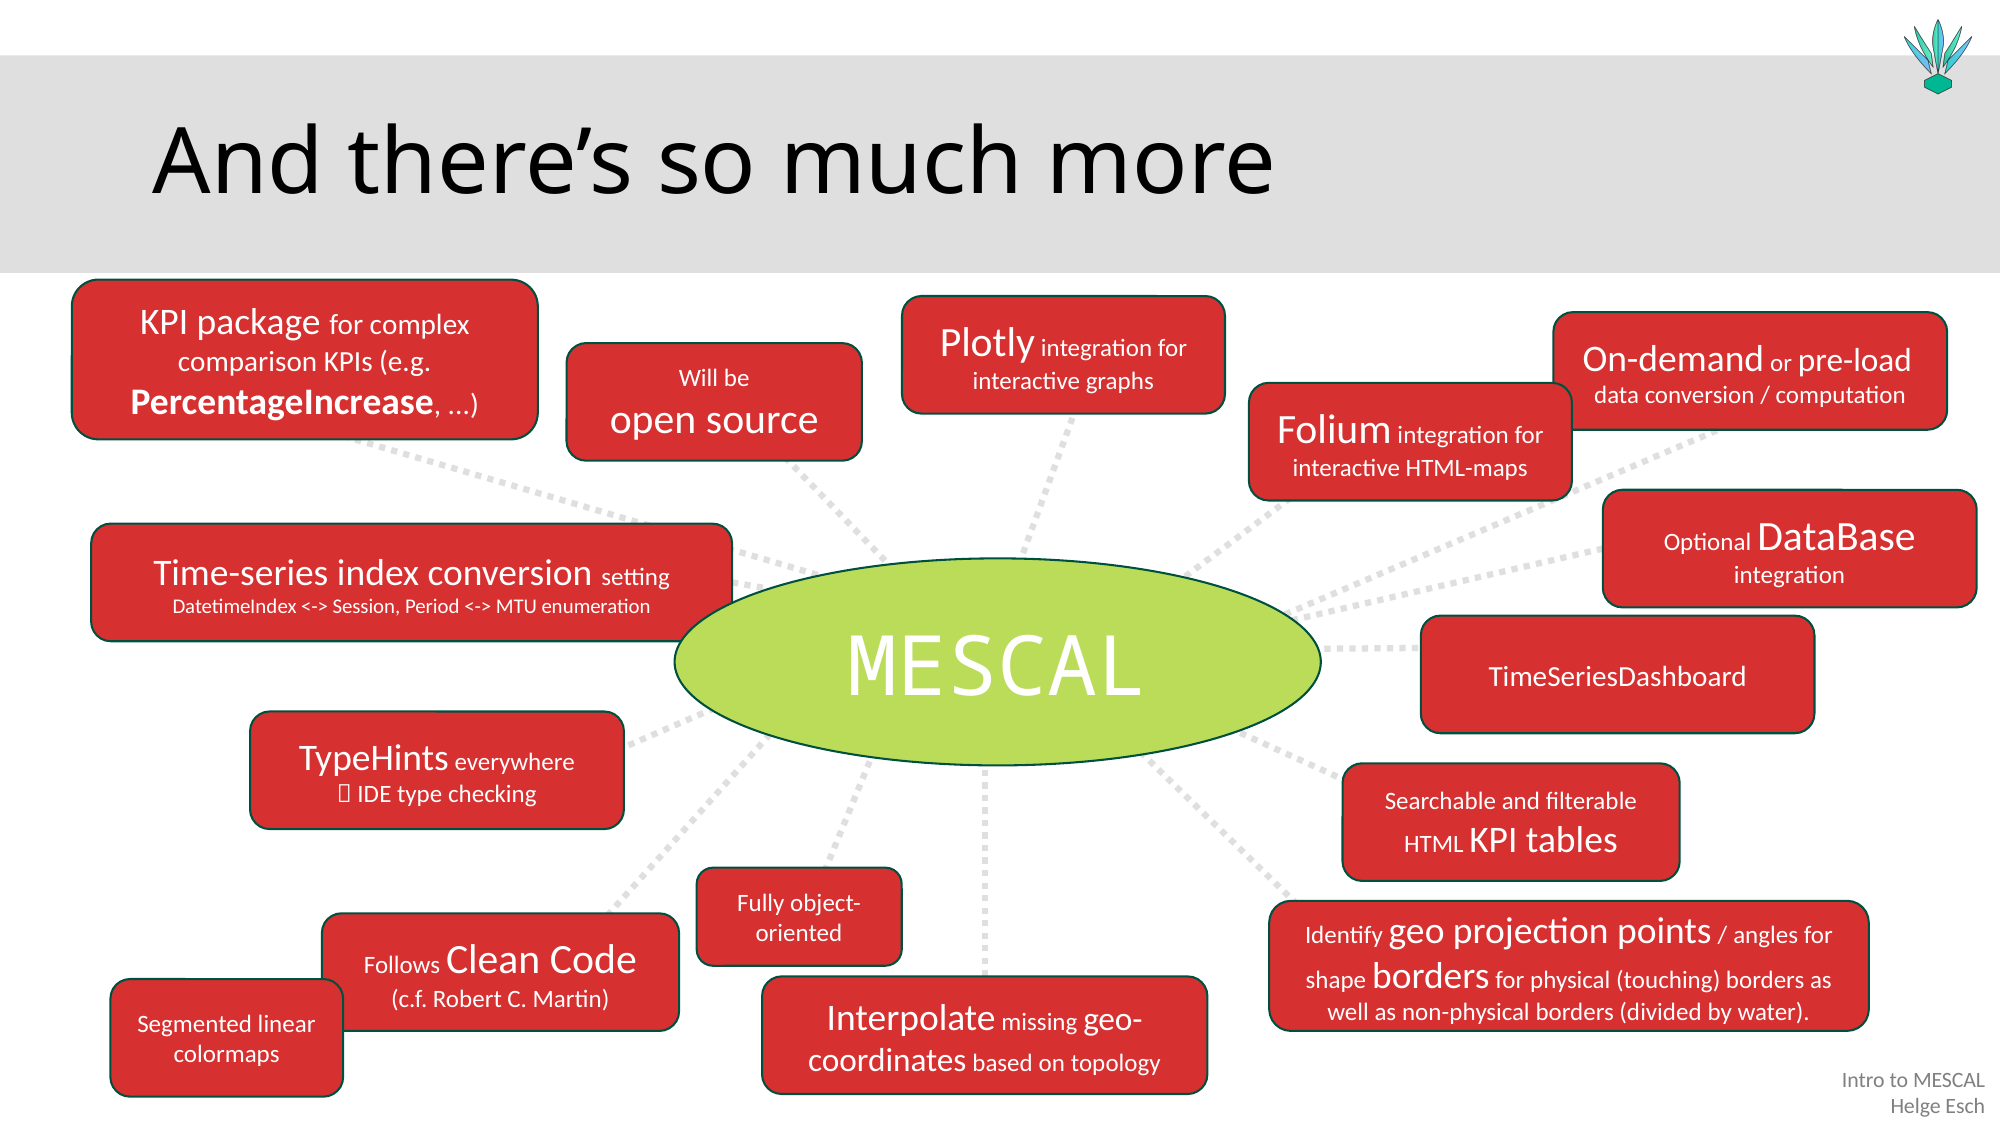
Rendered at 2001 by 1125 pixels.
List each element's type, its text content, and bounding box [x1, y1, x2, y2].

text_box On-demand or pre-load data conversion / computation [1552, 311, 1949, 431]
text_box Will be open source [565, 342, 863, 435]
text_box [343, 435, 723, 582]
text_box Segmented linear colormaps [109, 977, 345, 1098]
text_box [819, 750, 875, 883]
text_box Identify geo projection points / angles for shape borders for physical (touching) borders as well as non-physical borders (divided by water). [1268, 899, 1870, 1032]
text_box Plotly integration for interactive graphs [900, 294, 1227, 415]
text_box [723, 394, 924, 601]
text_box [1168, 497, 1291, 589]
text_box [556, 735, 770, 972]
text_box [1089, 702, 1307, 914]
text_box Follows Clean Code (c.f. Robert C. Martin) [320, 912, 681, 1032]
title And there’s so much more [137, 55, 1863, 273]
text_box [732, 582, 770, 589]
text_box TimeSeriesDashboard [1419, 614, 1816, 735]
picture [1894, 11, 1982, 99]
text_box TypeHints everywhere  IDE type checking [249, 710, 617, 831]
text_box Fully object-oriented [770, 866, 903, 967]
text_box Time-series index conversion setting DatetimeIndex <-> Session, Period <-> MTU enumeration [90, 522, 731, 643]
text_box MESCAL [673, 557, 1322, 767]
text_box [1253, 425, 1729, 628]
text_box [998, 394, 1082, 620]
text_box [617, 679, 782, 751]
text_box Interpolate missing geo-coordinates based on topology [761, 975, 1209, 1096]
text_box KPI package for complex comparison KPIs (e.g. PercentageIncrease, ...) [70, 278, 539, 441]
text_box Optional DataBase integration [1729, 488, 1978, 609]
text_box Folium integration for interactive HTML-maps [1247, 381, 1573, 495]
text_box Searchable and filterable HTML KPI tables [1341, 762, 1681, 882]
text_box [1200, 589, 1603, 642]
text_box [1147, 691, 1372, 793]
